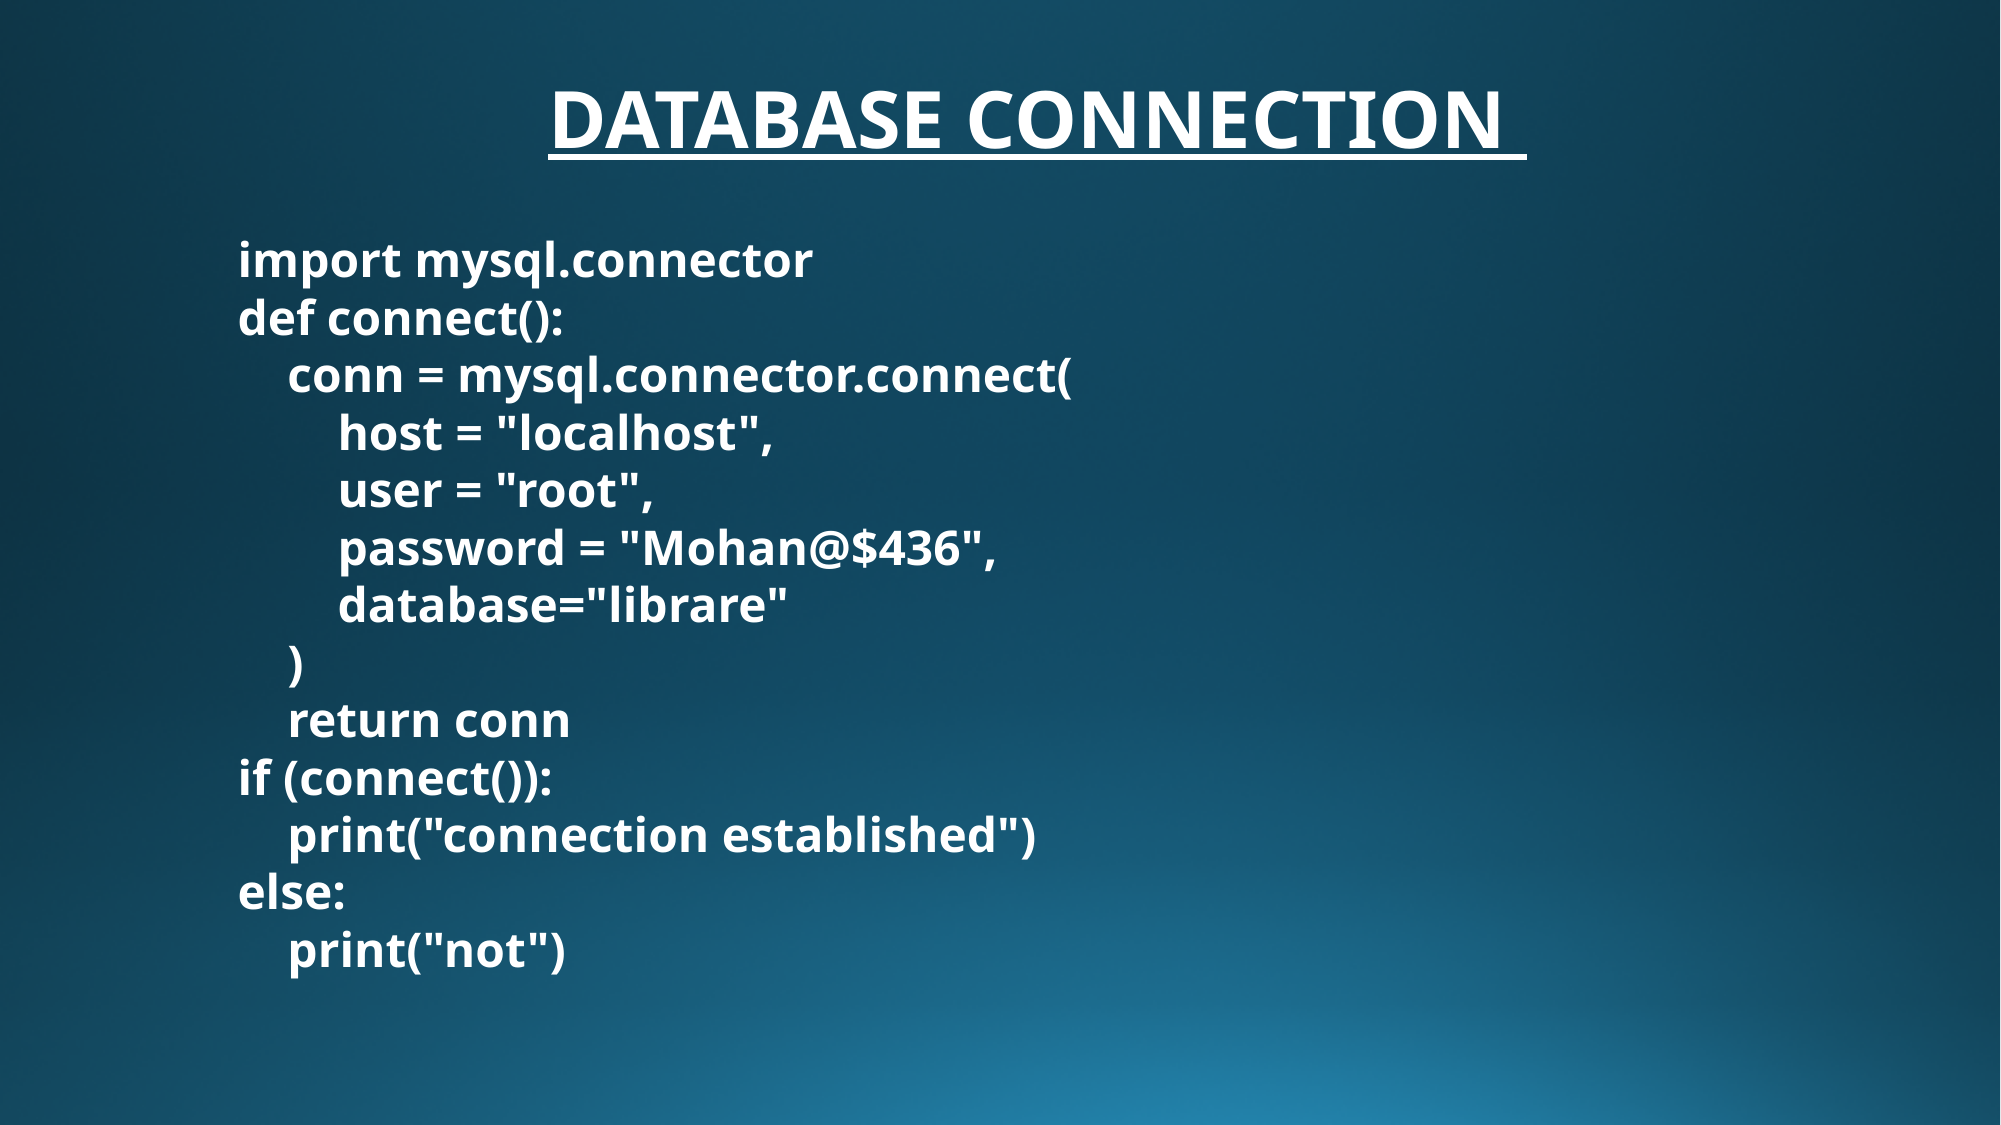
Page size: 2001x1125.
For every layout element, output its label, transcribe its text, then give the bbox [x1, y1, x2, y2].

text_box DATABASE CONNECTION [533, 61, 1836, 172]
picture [0, 0, 2001, 1125]
text_box import mysql.connector def connect(): conn = mysql.connector.connect( host = "localhost", user = "root", password = "Mohan@$436", database="librare" ) return conn if (connect()): print("connection established") else: print("not") [222, 222, 1446, 985]
